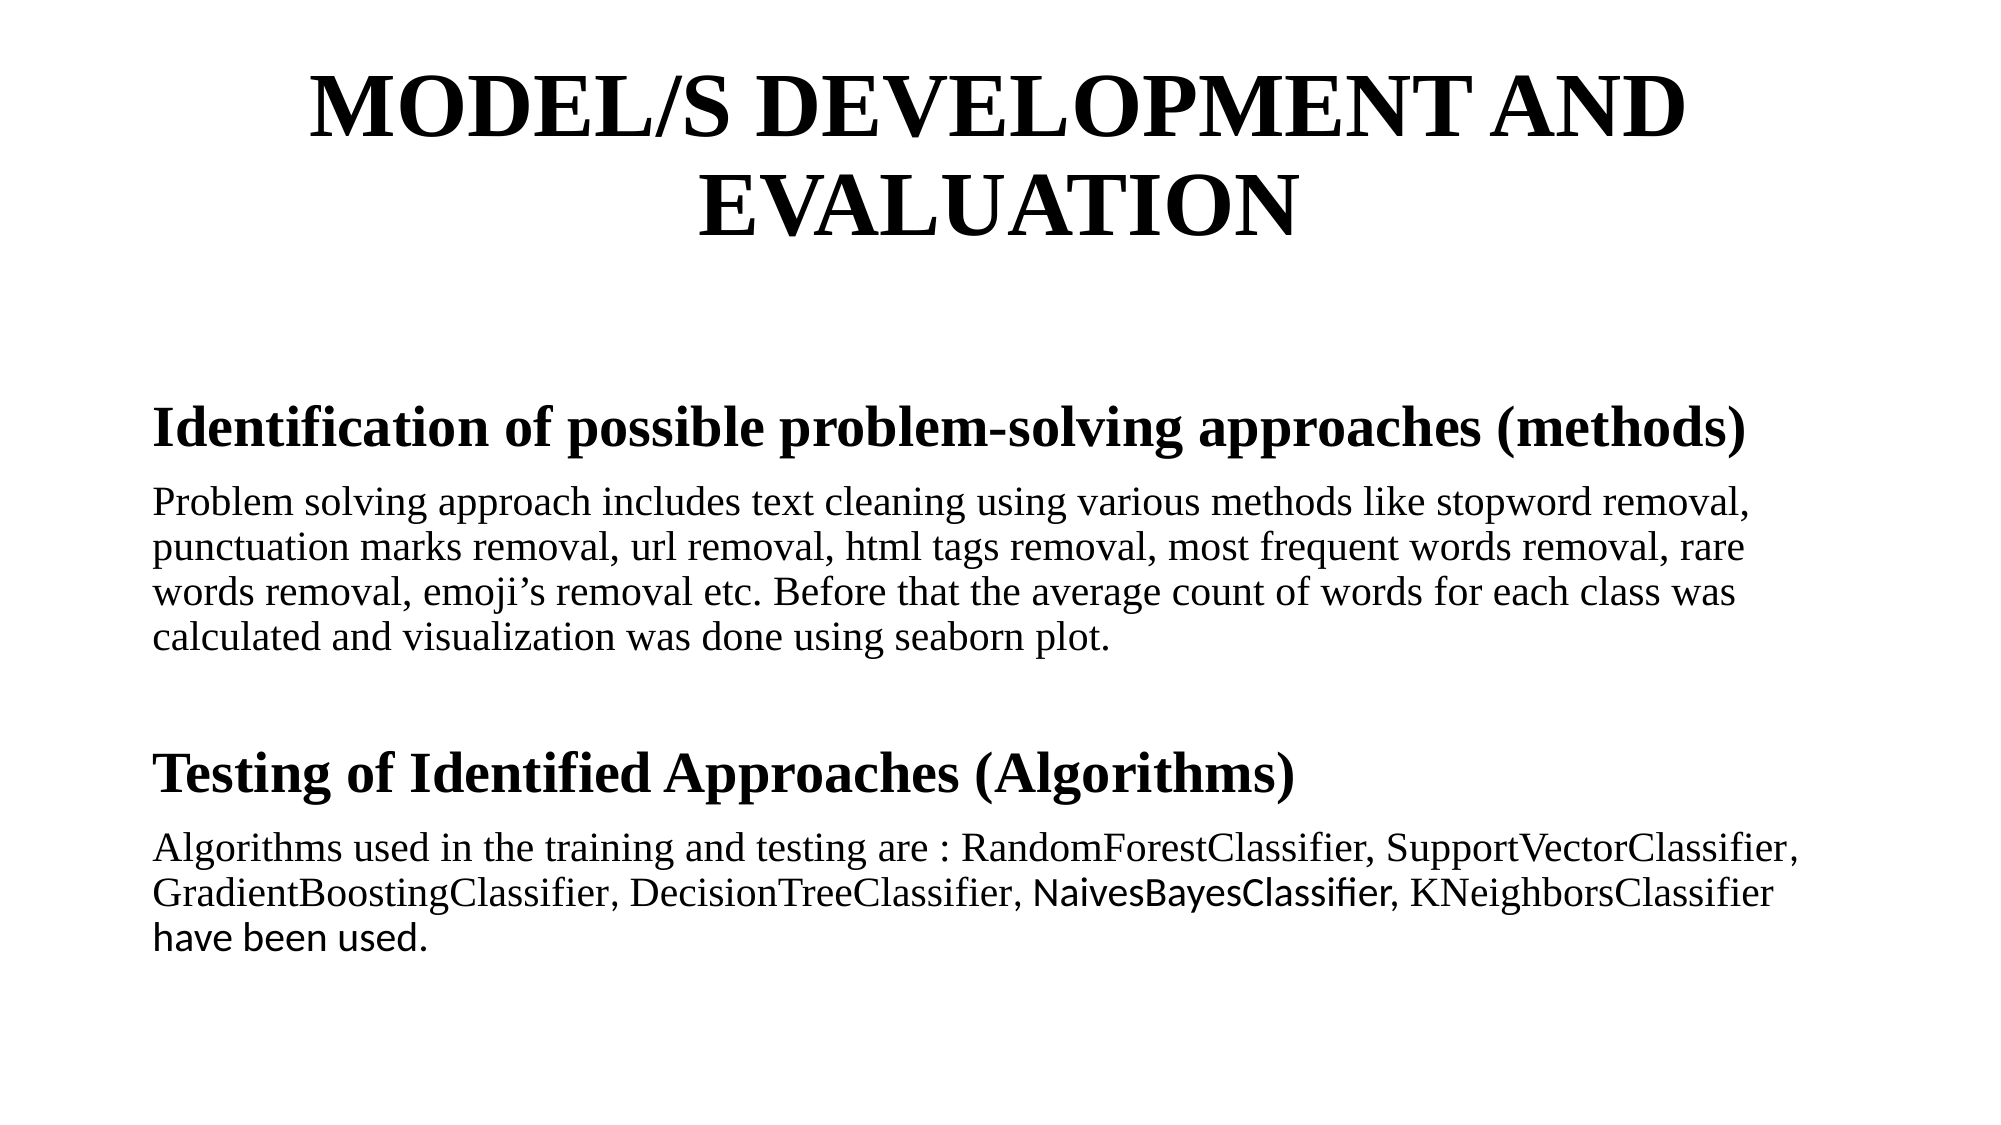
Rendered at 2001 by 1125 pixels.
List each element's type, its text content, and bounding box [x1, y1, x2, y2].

list MODEL/S DEVELOPMENT AND EVALUATION Identification of possible problem-solving approaches (methods) Problem solving approach includes text cleaning using various methods like stopword removal, punctuation marks removal, url removal, html tags removal, most frequent words removal, rare words removal, emoji’s removal etc. Before that the average count of words for each class was calculated and visualization was done using seaborn plot. Testing of Identified Approaches (Algorithms) Algorithms used in the training and testing are : RandomForestClassifier, SupportVectorClassifier, GradientBoostingClassifier, DecisionTreeClassifier, NaivesBayesClassifier, KNeighborsClassifier have been used. [137, 49, 1863, 1014]
